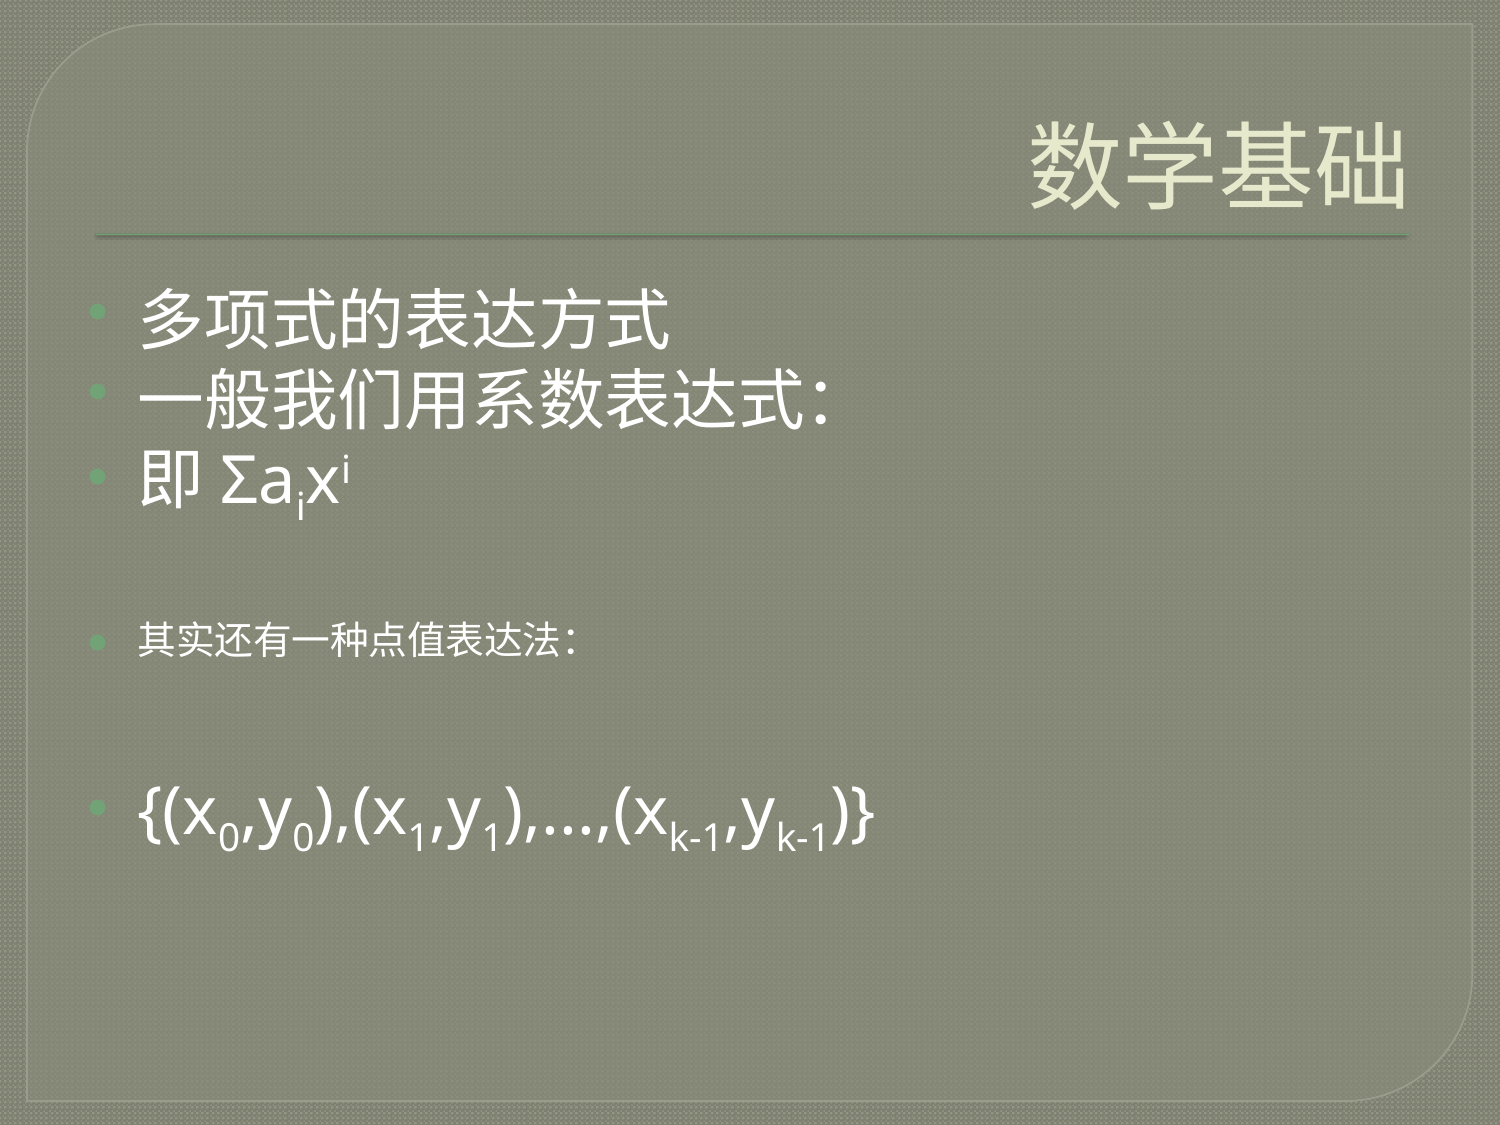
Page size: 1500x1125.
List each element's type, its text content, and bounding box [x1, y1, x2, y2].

title 数学基础 [75, 41, 1425, 230]
list 多项式的表达方式 一般我们用系数表达式： 即Σaixi 其实还有一种点值表达法： {(x0,y0),(x1,y1),...,(xk-1,yk-1)} [75, 270, 1425, 1013]
